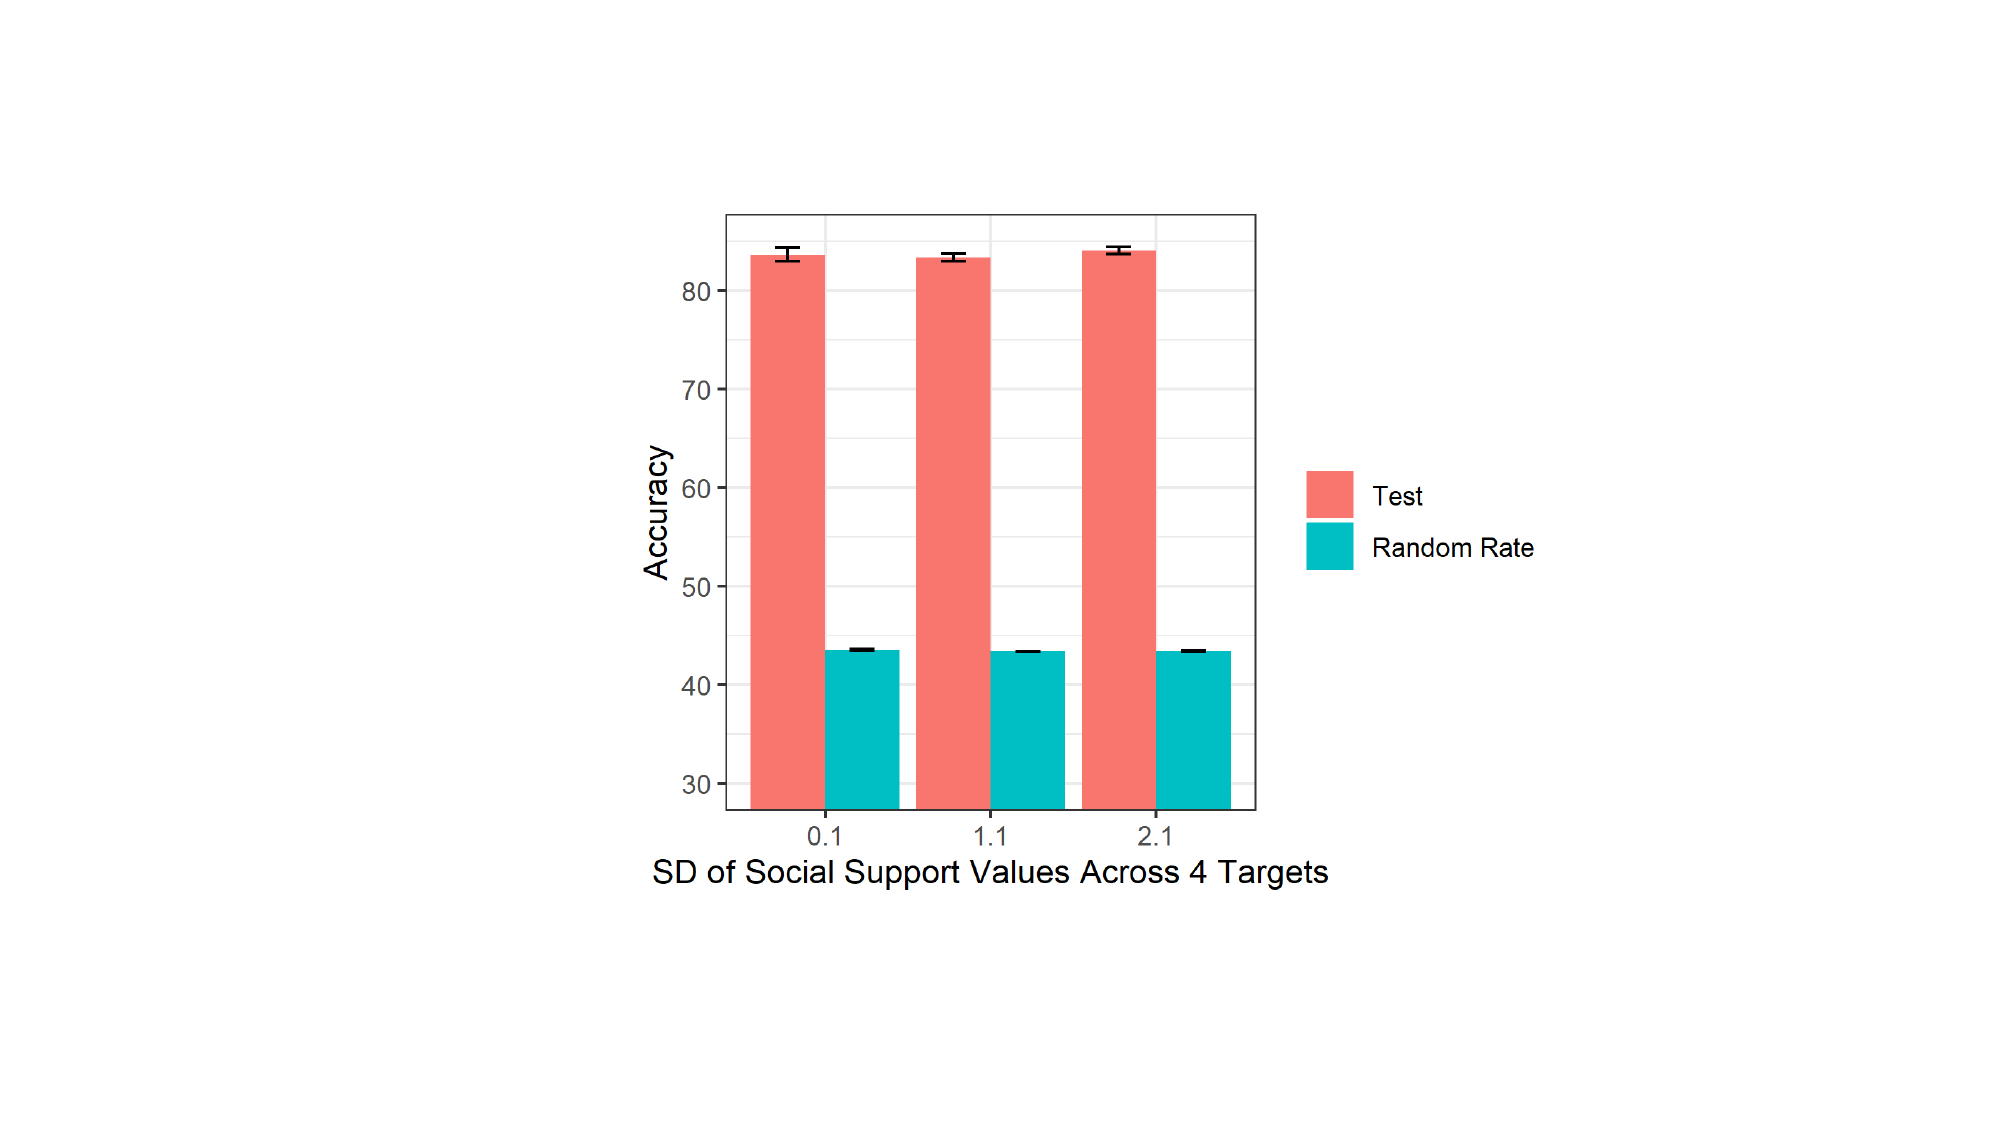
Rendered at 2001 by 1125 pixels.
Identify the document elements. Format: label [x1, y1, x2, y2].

picture [626, 198, 1567, 905]
